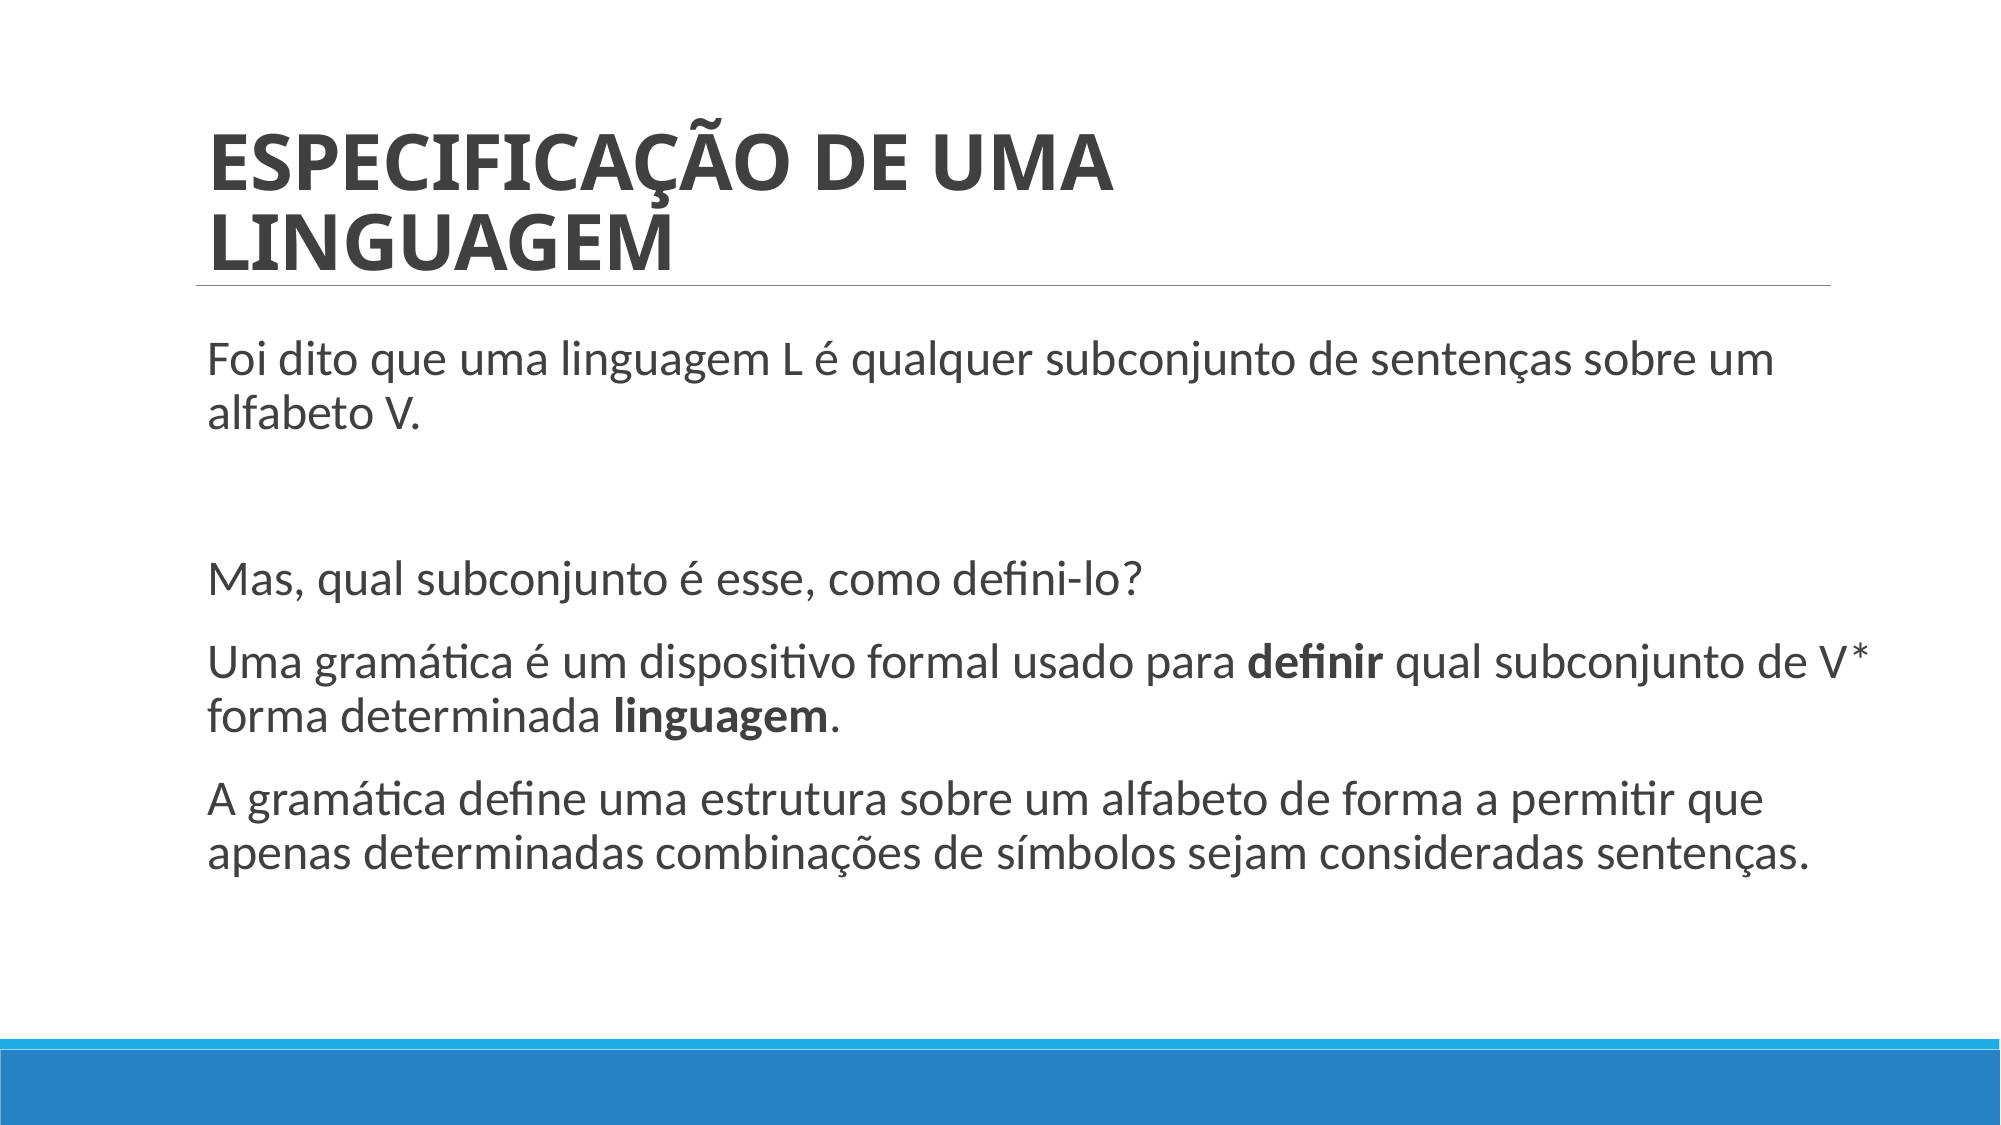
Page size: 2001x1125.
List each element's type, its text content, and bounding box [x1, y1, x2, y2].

title ESPECIFICAÇÃO DE UMA LINGUAGEM [192, 118, 1543, 294]
list Foi dito que uma linguagem L é qualquer subconjunto de sentenças sobre um alfabeto V. Mas, qual subconjunto é esse, como defini-lo? Uma gramática é um dispositivo formal usado para definir qual subconjunto de V* forma determinada linguagem. A gramática define uma estrutura sobre um alfabeto de forma a permitir que apenas determinadas combinações de símbolos sejam consideradas sentenças. [192, 324, 1906, 974]
